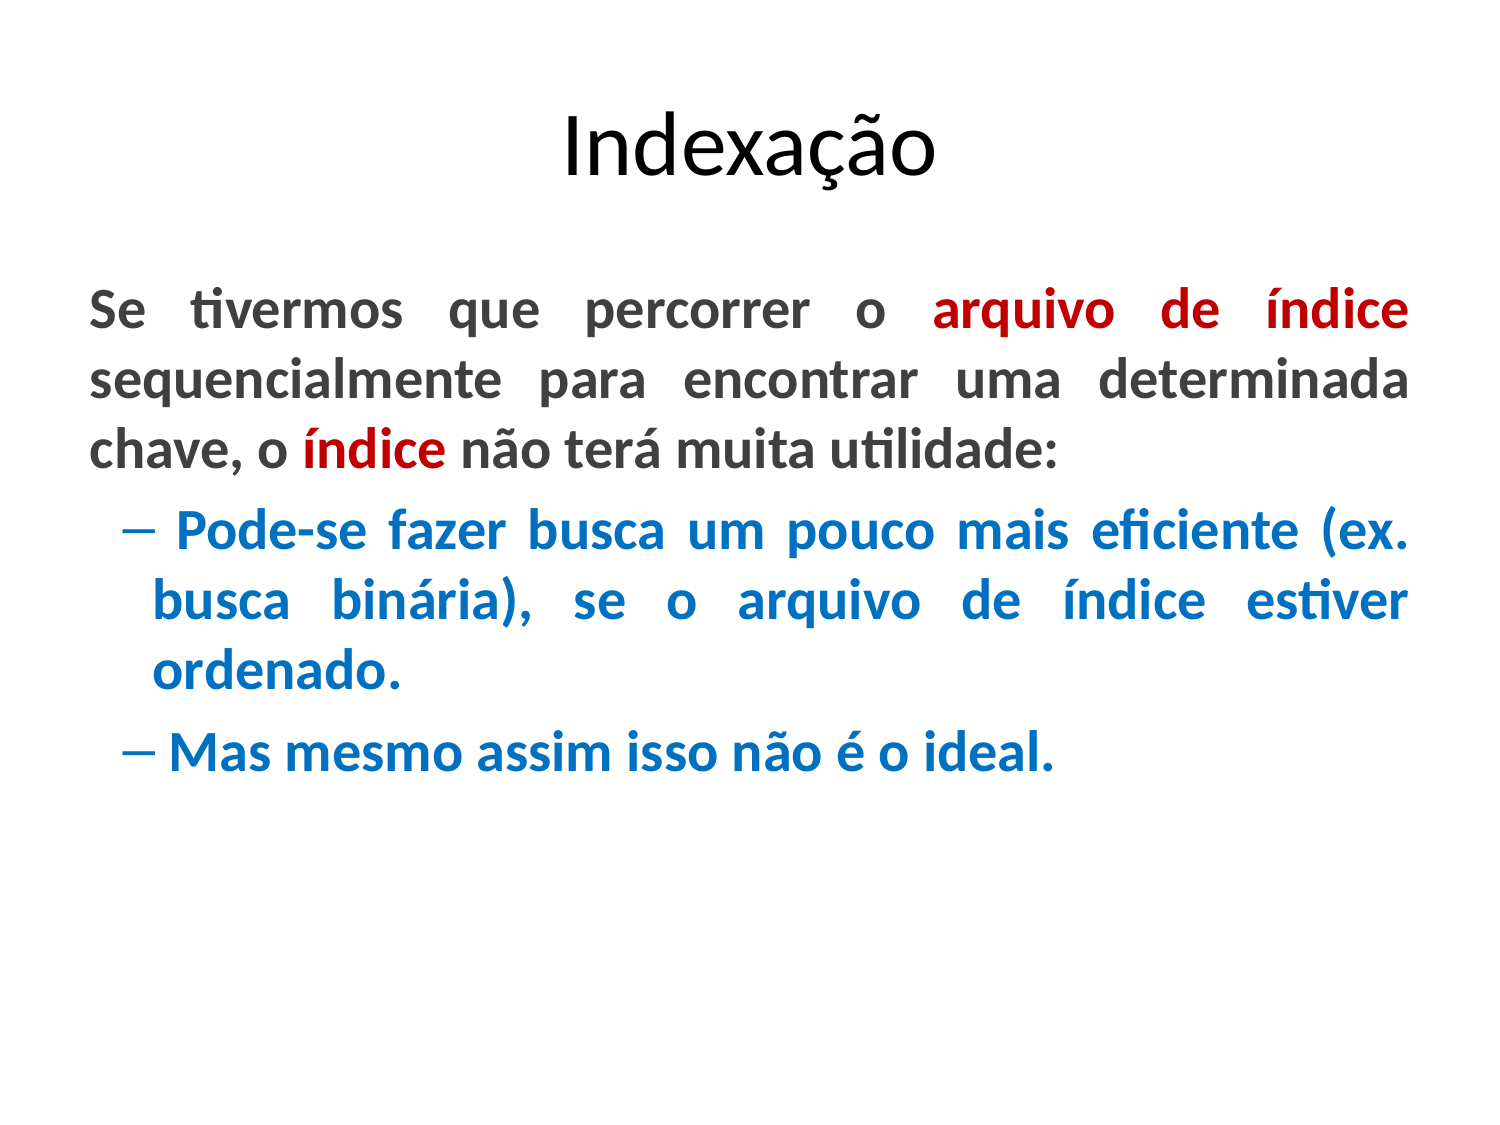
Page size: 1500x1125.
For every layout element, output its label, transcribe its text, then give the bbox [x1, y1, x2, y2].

text_box Se tivermos que percorrer o arquivo de índice sequencialmente para encontrar uma determinada chave, o índice não terá muita utilidade: Pode-se fazer busca um pouco mais eficiente (ex. busca binária), se o arquivo de índice estiver ordenado. Mas mesmo assim isso não é o ideal. [74, 262, 1425, 1005]
text_box Indexação [74, 45, 1425, 233]
